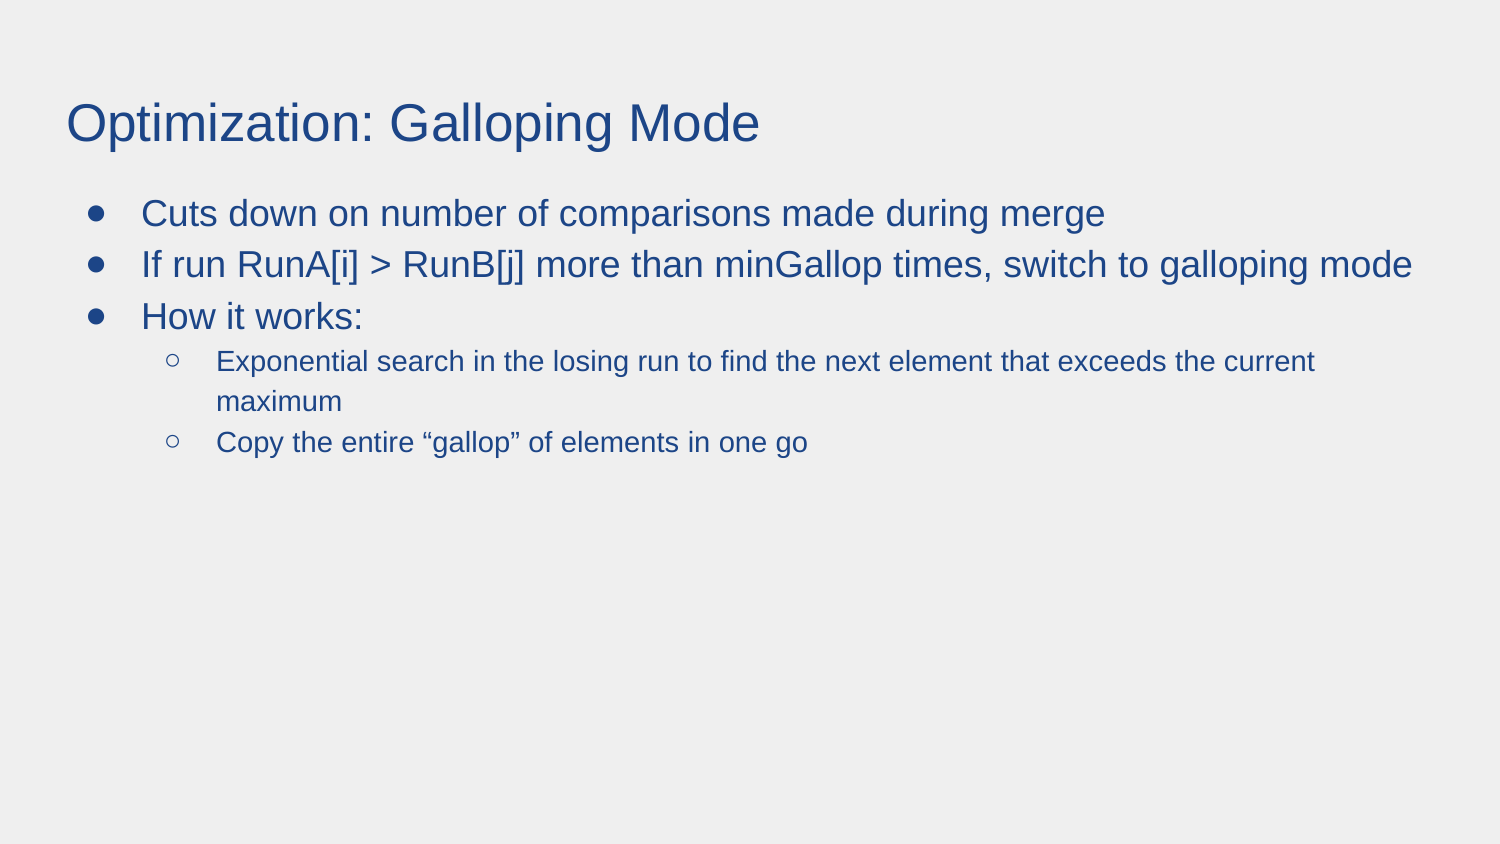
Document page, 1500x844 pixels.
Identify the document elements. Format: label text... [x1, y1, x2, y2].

list Cuts down on number of comparisons made during merge If run RunA[i] > RunB[j] more than minGallop times, switch to galloping mode How it works: Exponential search in the losing run to find the next element that exceeds the current maximum Copy the entire “gallop” of elements in one go [51, 166, 1449, 809]
title Optimization: Galloping Mode [51, 72, 1449, 166]
